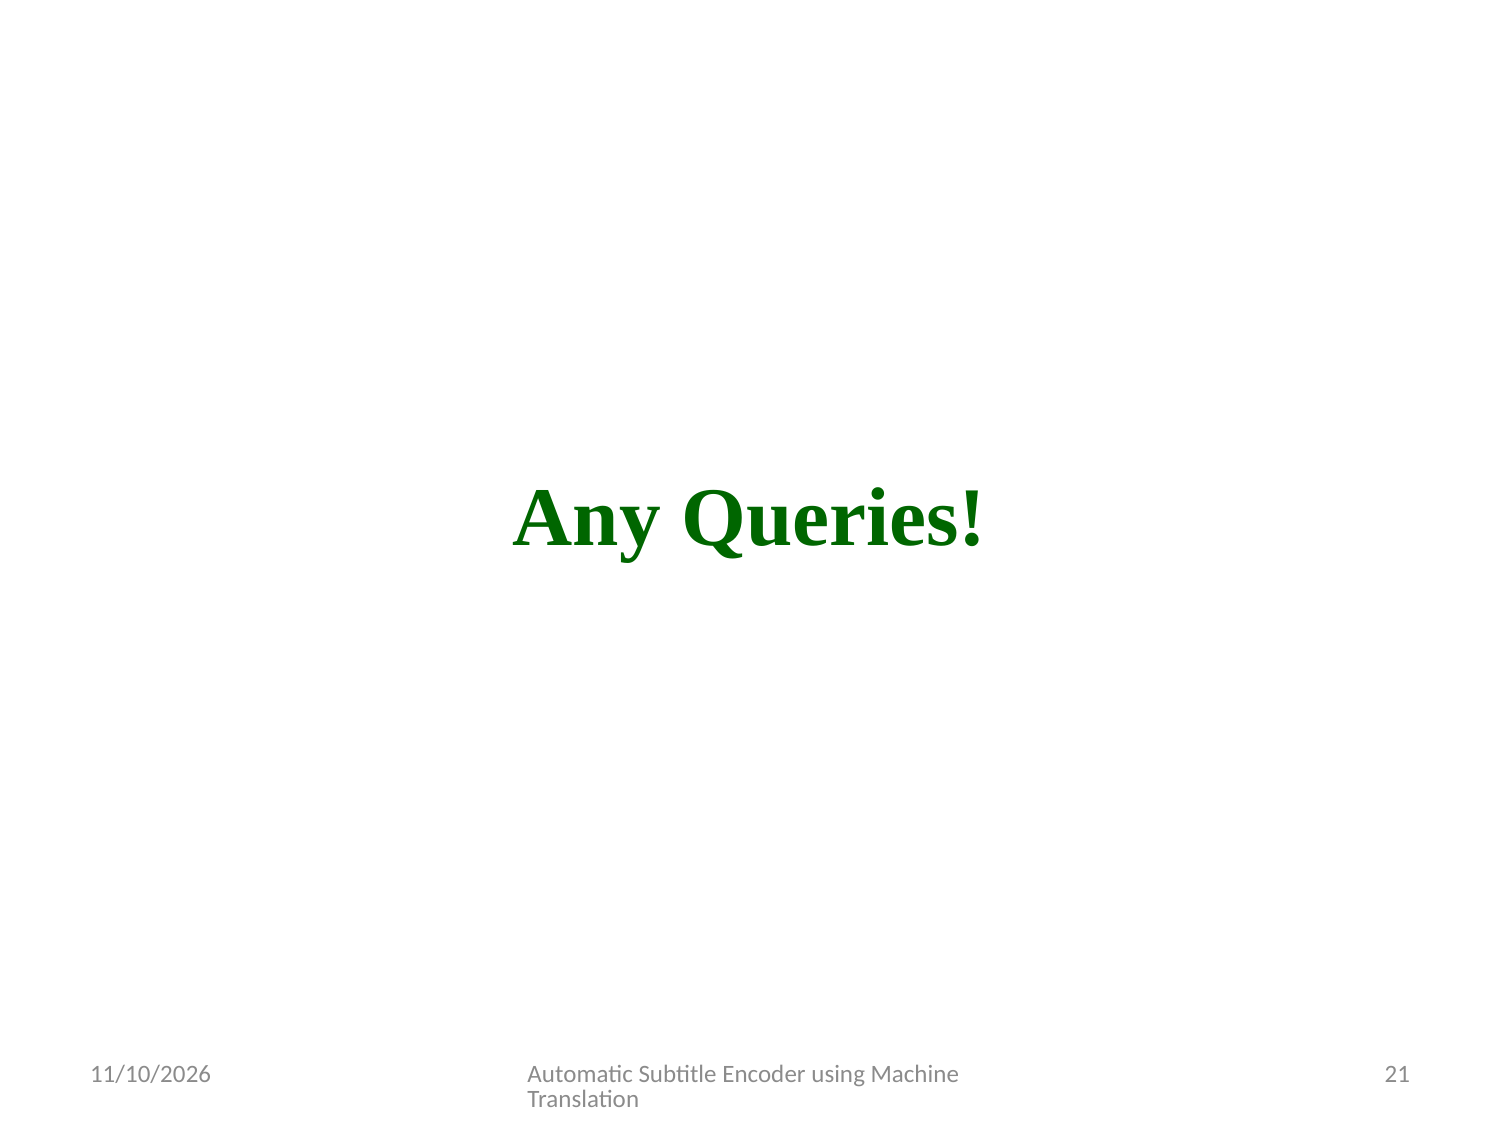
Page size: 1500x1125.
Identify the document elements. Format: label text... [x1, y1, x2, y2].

slide_number 21 [1074, 1042, 1425, 1103]
title Any Queries! [0, 462, 1500, 563]
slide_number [75, 1042, 425, 1103]
footer Automatic Subtitle Encoder using Machine Translation [512, 1042, 988, 1103]
